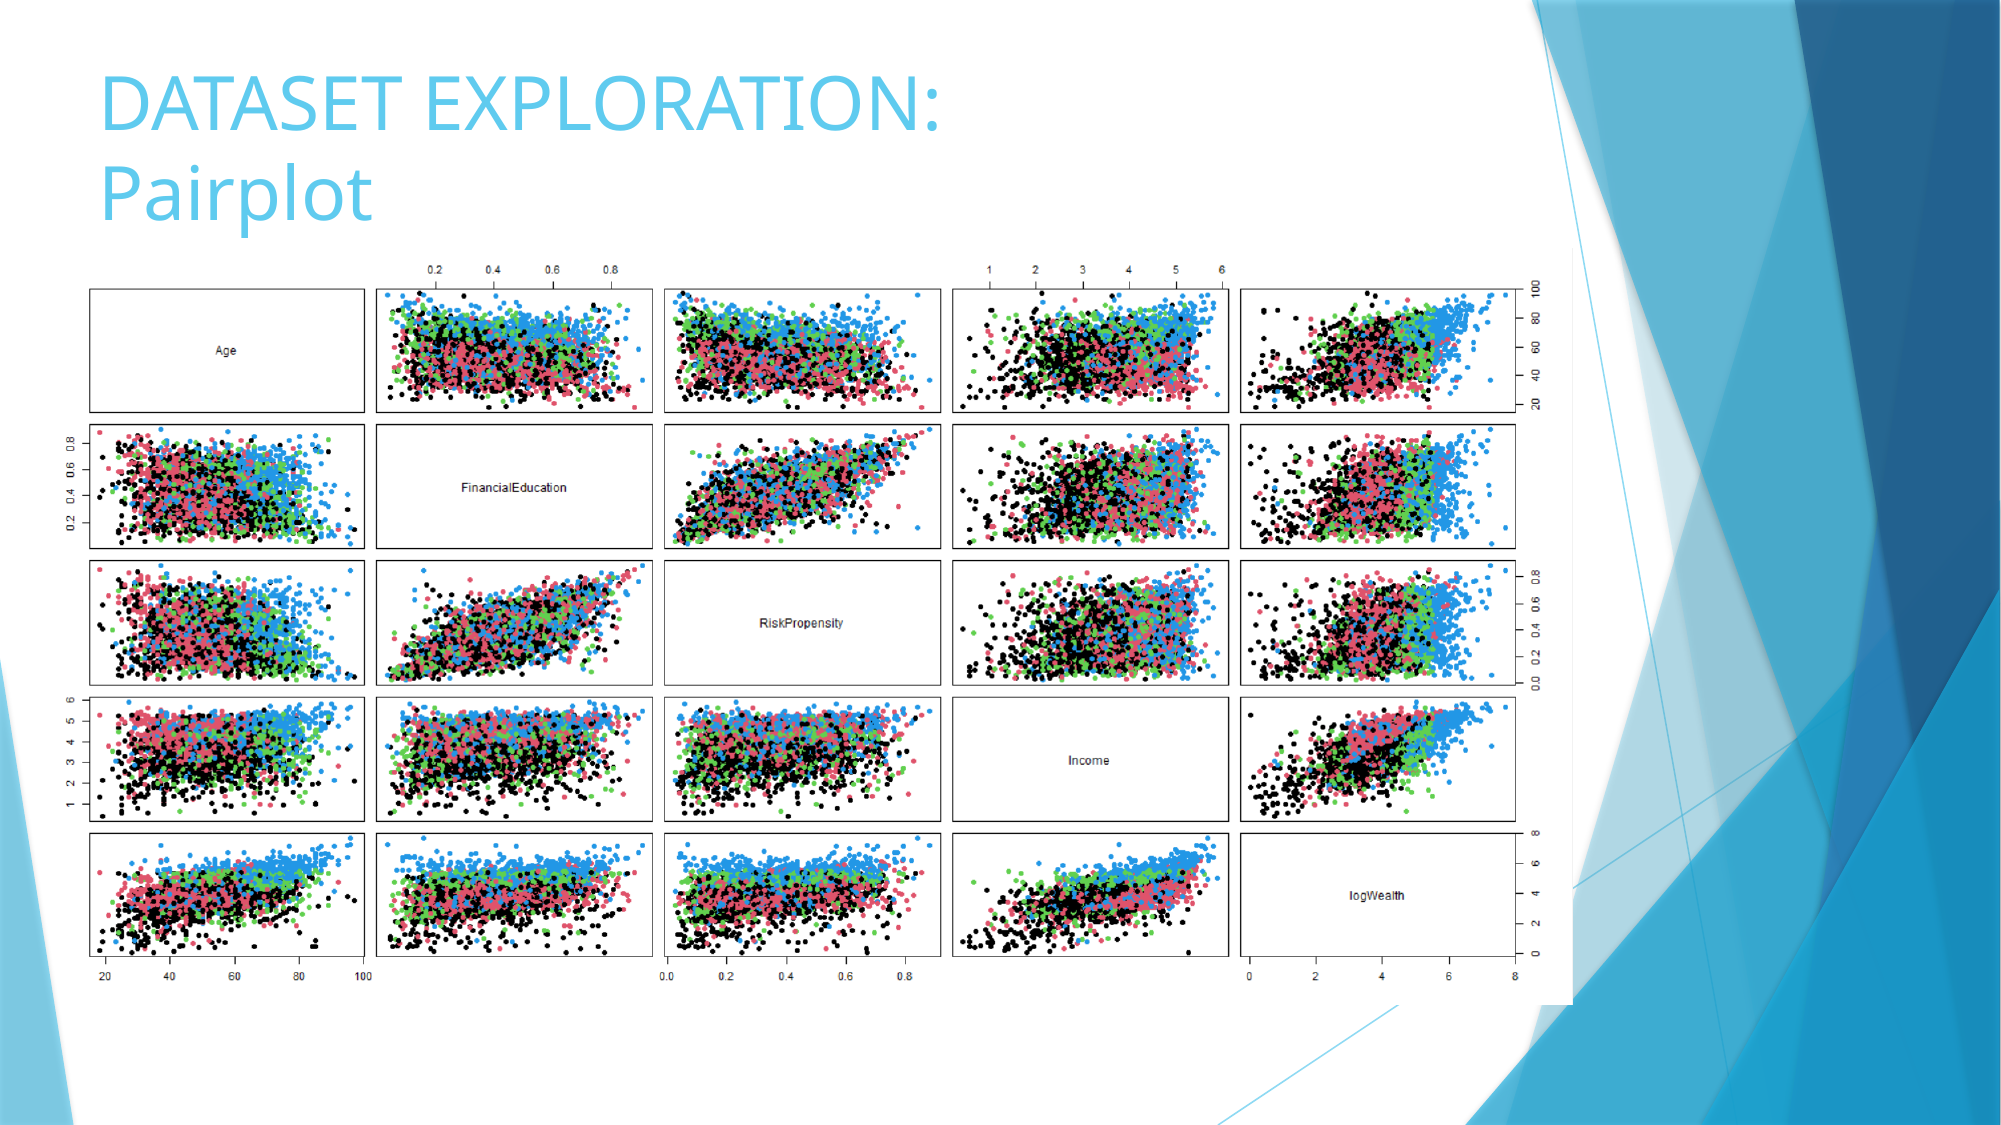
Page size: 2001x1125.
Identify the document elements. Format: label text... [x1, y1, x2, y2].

title DATASET EXPLORATION: Pairplot [83, 47, 1605, 248]
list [62, 247, 1574, 1006]
